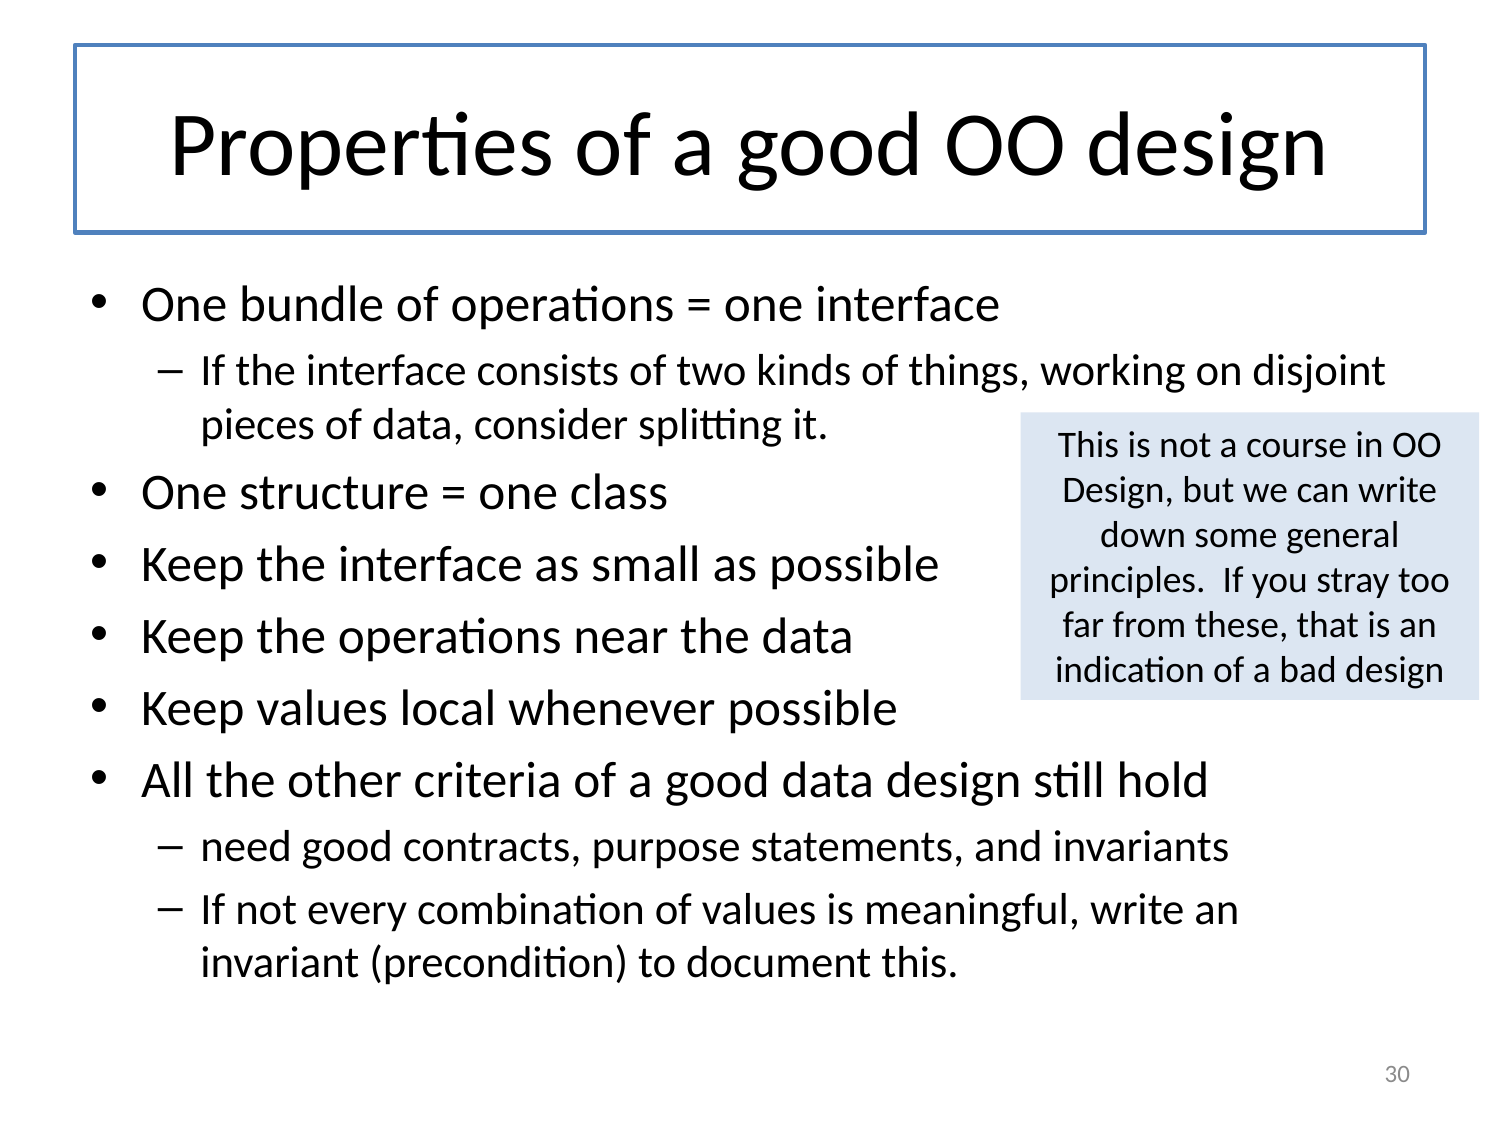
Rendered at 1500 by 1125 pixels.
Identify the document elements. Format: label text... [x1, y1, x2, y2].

slide_number 30 [1074, 1042, 1425, 1103]
title Properties of a good OO design [73, 43, 1427, 235]
list One bundle of operations = one interface If the interface consists of two kinds of things, working on disjoint pieces of data, consider splitting it. One structure = one class Keep the interface as small as possible Keep the operations near the data Keep values local whenever possible All the other criteria of a good data design still hold need good contracts, purpose statements, and invariants If not every combination of values is meaningful, write an invariant (precondition) to document this. [75, 262, 1425, 1005]
text_box This is not a course in OO Design, but we can write down some general principles. If you stray too far from these, that is an indication of a bad design [1019, 410, 1481, 702]
